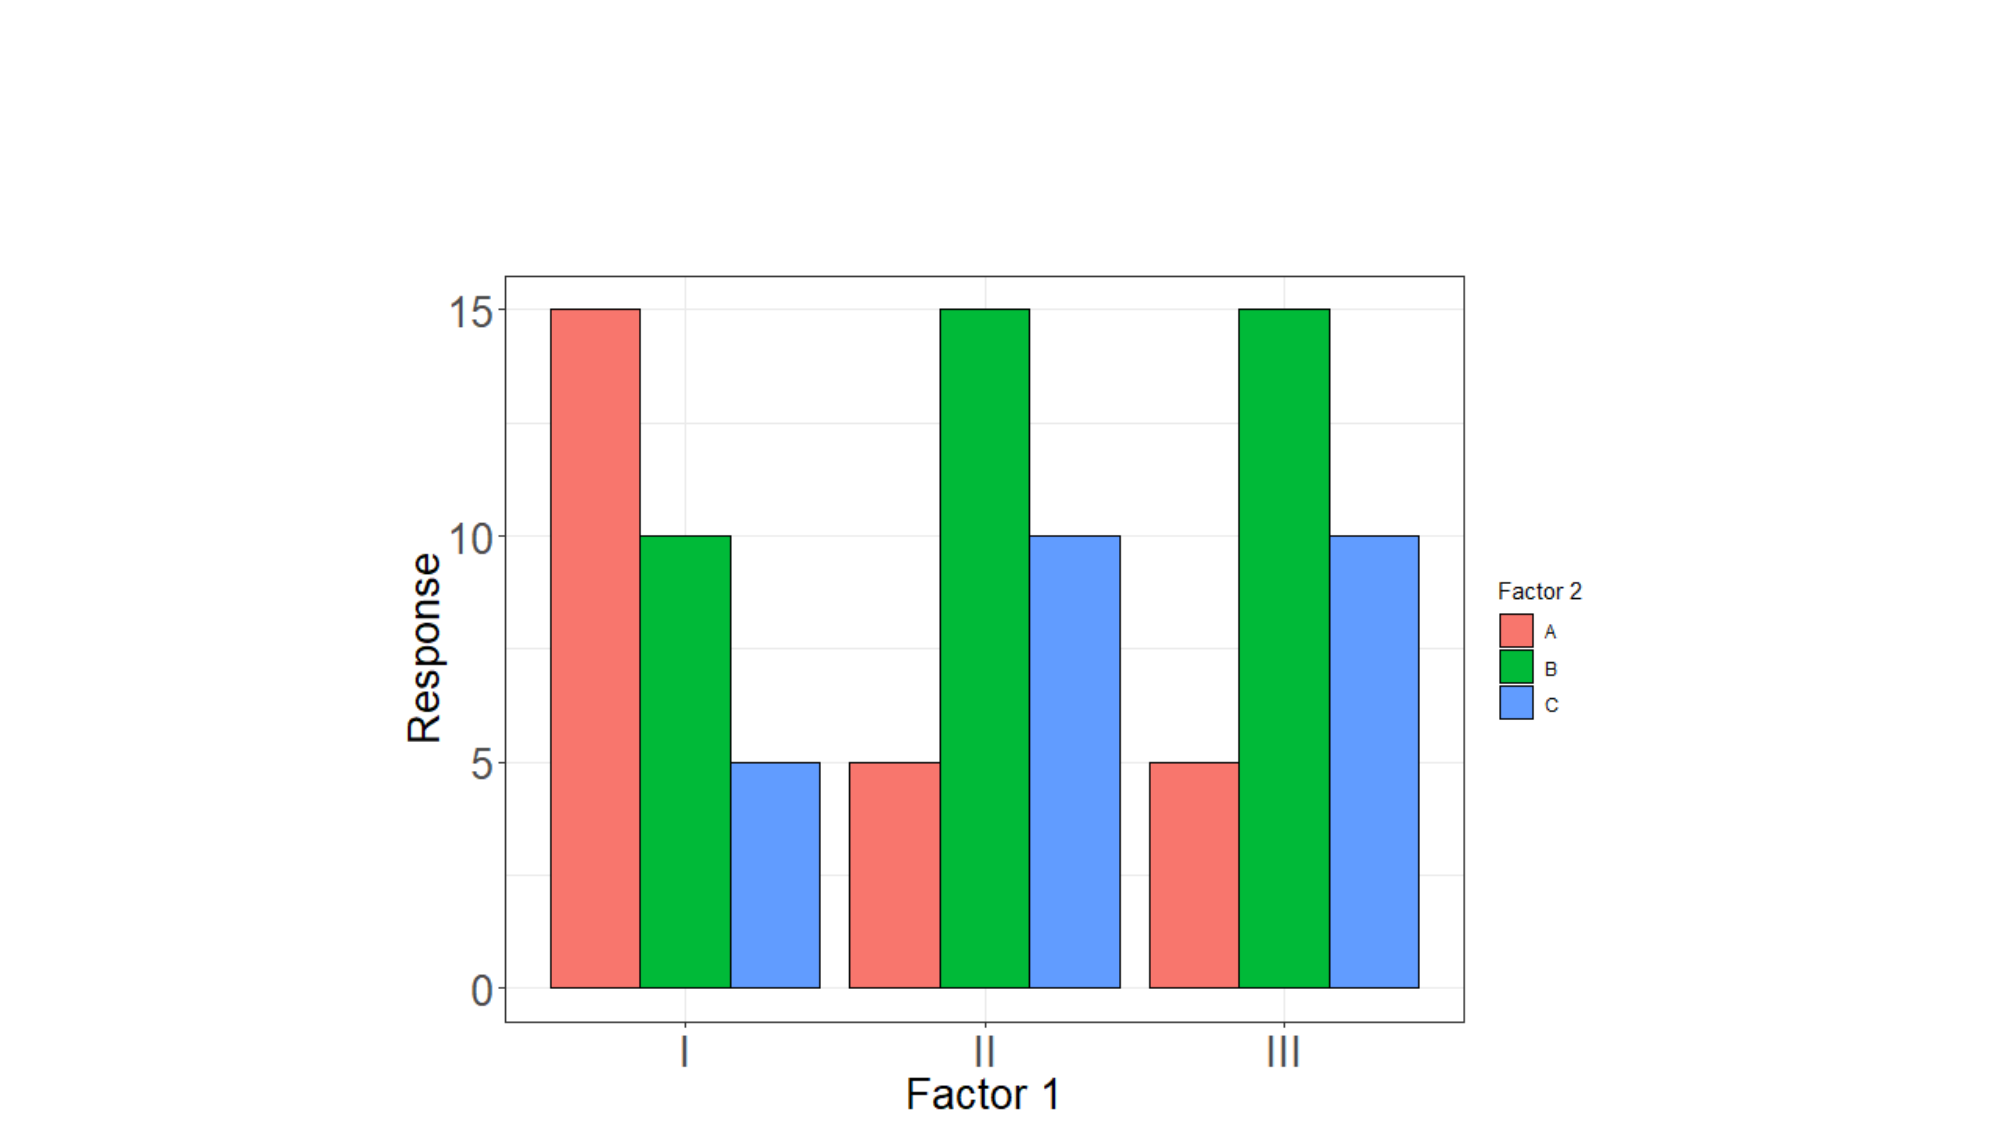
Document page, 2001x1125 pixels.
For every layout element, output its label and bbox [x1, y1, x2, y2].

picture [394, 265, 1606, 1125]
